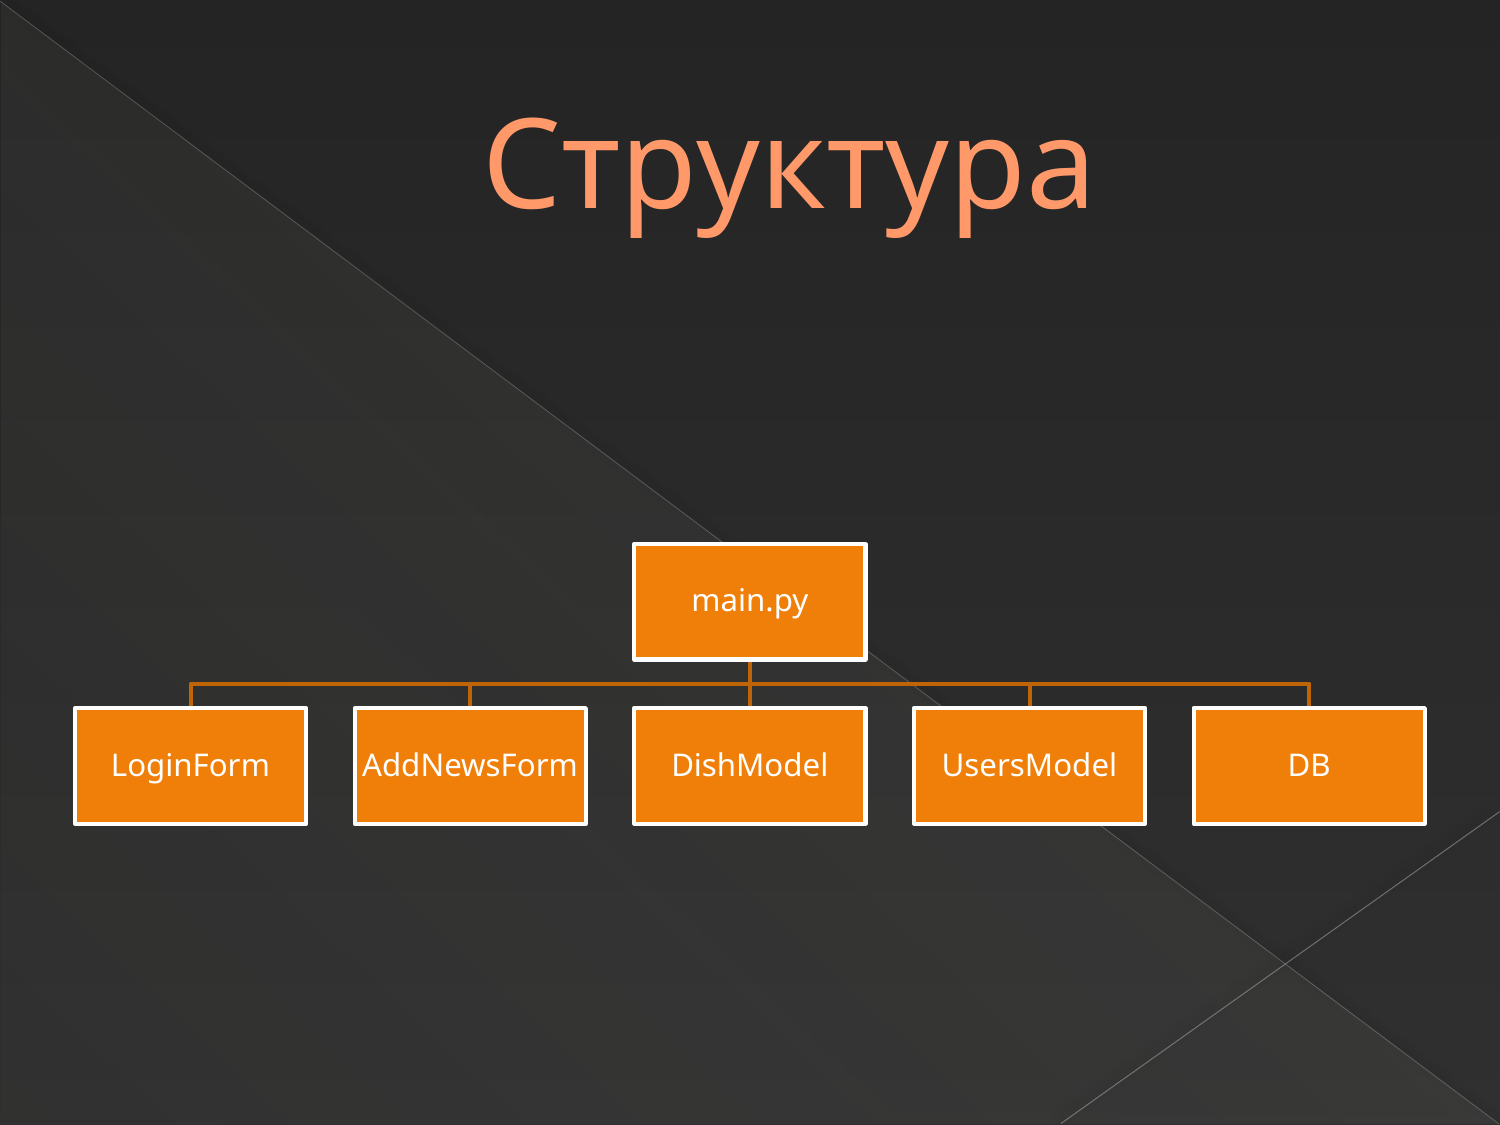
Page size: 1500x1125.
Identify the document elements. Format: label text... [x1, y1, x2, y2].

title Структура [75, 43, 1425, 274]
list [74, 308, 1426, 1060]
